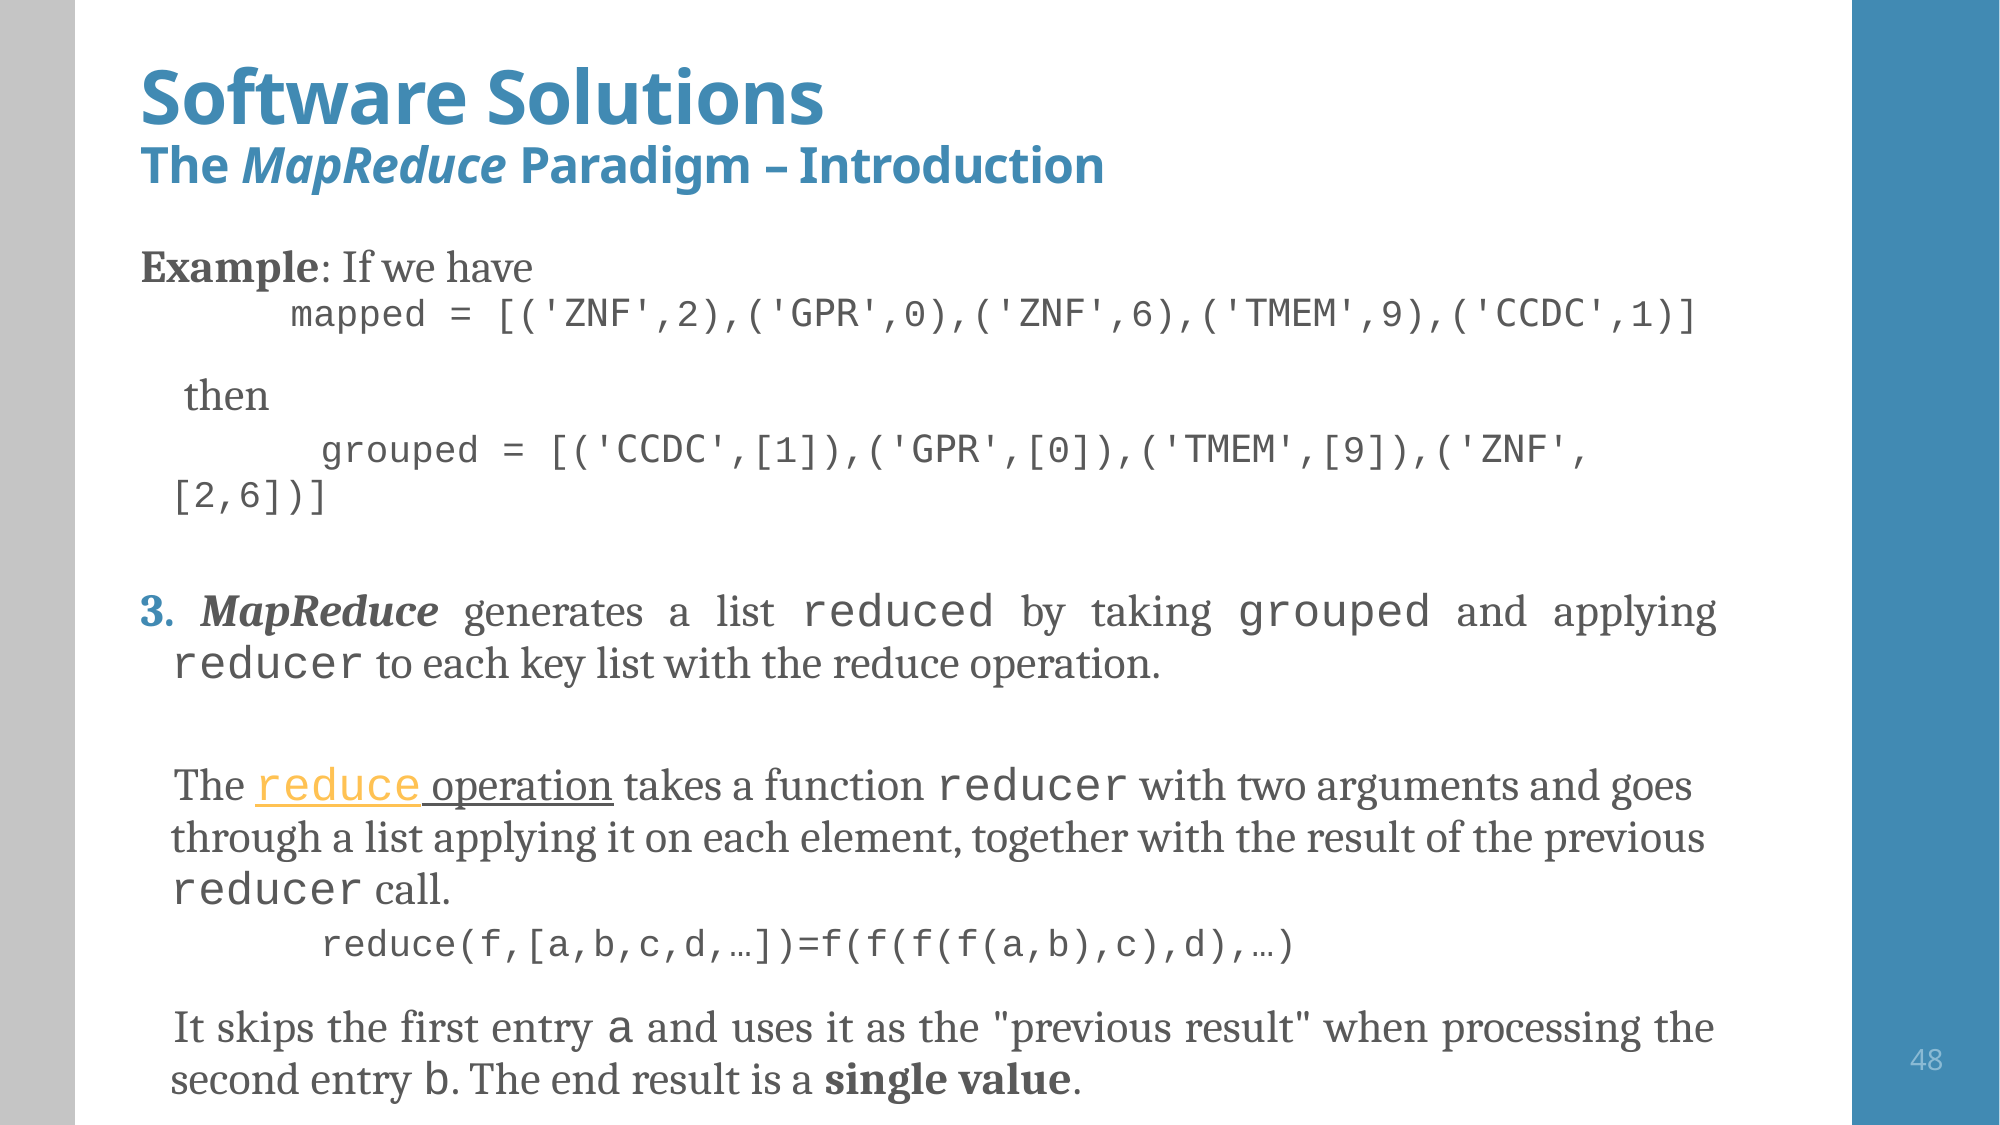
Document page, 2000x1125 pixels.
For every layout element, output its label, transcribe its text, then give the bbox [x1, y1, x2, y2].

list Example: If we have mapped = [('𝚉𝙽𝙵',2),('𝙶𝙿𝚁',0),('𝚉𝙽𝙵',6),('𝚃𝙼𝙴𝙼',9),('𝙲𝙲𝙳𝙲',1)] then grouped = [('𝙲𝙲𝙳𝙲',[1]),('𝙶𝙿𝚁',[0]),('𝚃𝙼𝙴𝙼',[9]),('𝚉𝙽𝙵',[2,6])] 3. MapReduce generates a list reduced by taking grouped and applying reducer to each key list with the reduce operation. The reduce operation takes a function reducer with two arguments and goes through a list applying it on each element, together with the result of the previous reducer call. reduce(f,[a,b,c,d,…])=f(f(f(f(a,b),c),d),…) It skips the first entry a and uses it as the "previous result" when processing the second entry b. The end result is a single value. [125, 232, 1733, 1090]
slide_number 48 [1852, 1012, 2000, 1110]
title Software Solutions The MapReduce Paradigm – Introduction [126, 52, 1716, 144]
